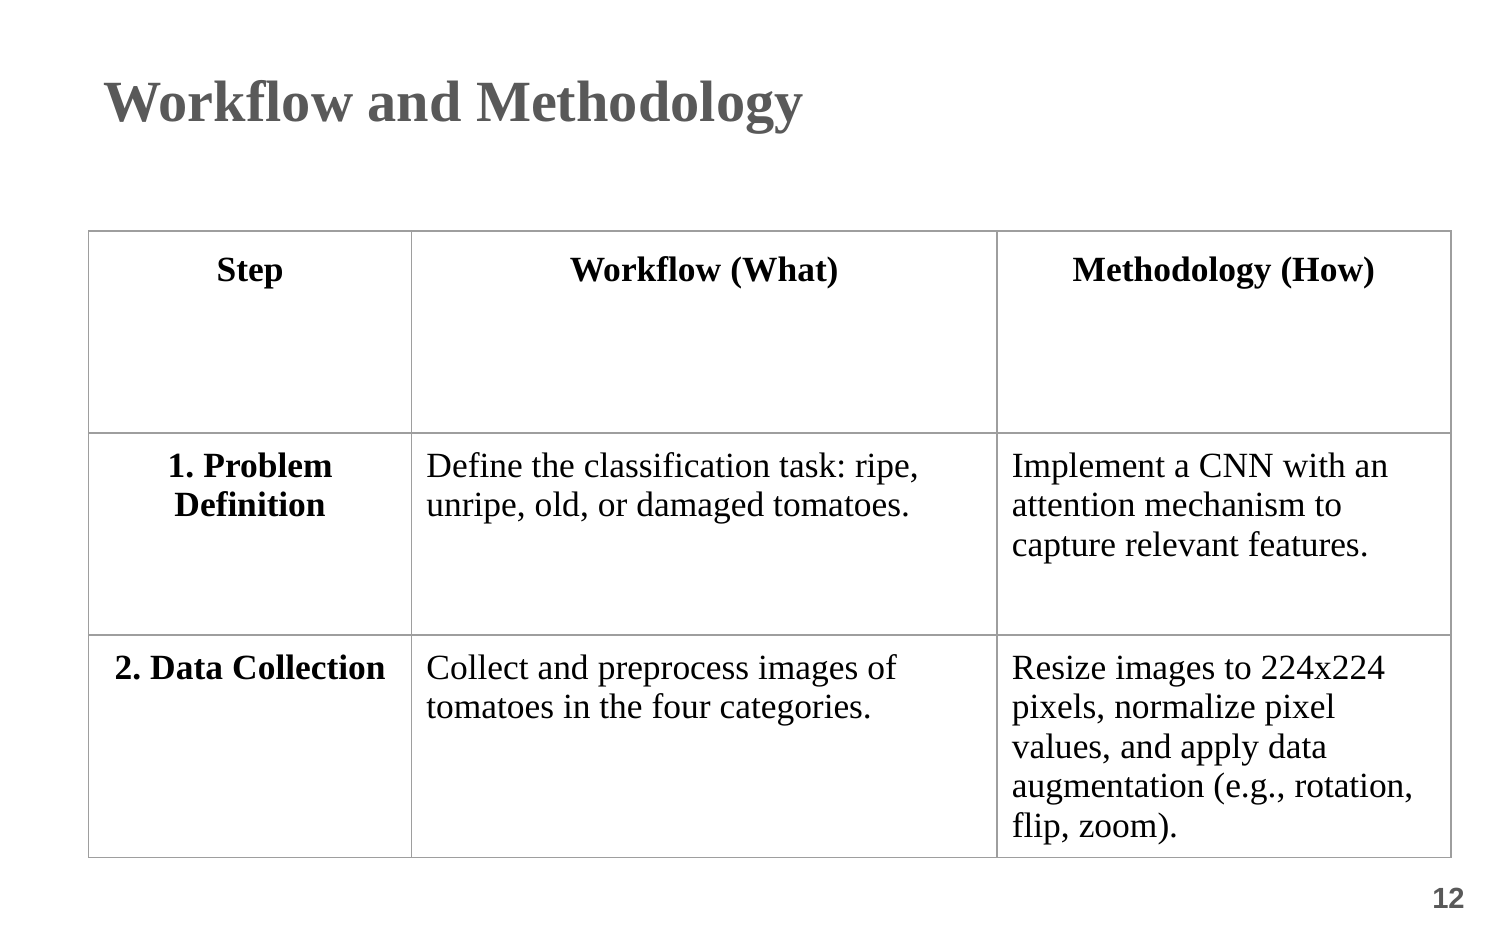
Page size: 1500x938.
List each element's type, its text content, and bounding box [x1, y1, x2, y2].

table_header Step [89, 232, 411, 432]
table_cell Define the classification task: ripe, unripe, old, or damaged tomatoes. [412, 434, 996, 634]
table_header Methodology (How) [998, 232, 1450, 432]
table_cell Collect and preprocess images of tomatoes in the four categories. [412, 636, 996, 857]
table_cell 1. Problem Definition [89, 434, 411, 634]
table_cell Implement a CNN with an attention mechanism to capture relevant features. [998, 434, 1450, 634]
table_cell Resize images to 224x224 pixels, normalize pixel values, and apply data augmentation (e.g., rotation, flip, zoom). [998, 636, 1450, 857]
table_header Workflow (What) [412, 232, 996, 432]
slide_number ‹#› [1398, 872, 1480, 922]
text_box Workflow and Methodology [88, 48, 1452, 157]
table_cell 2. Data Collection [89, 636, 411, 857]
